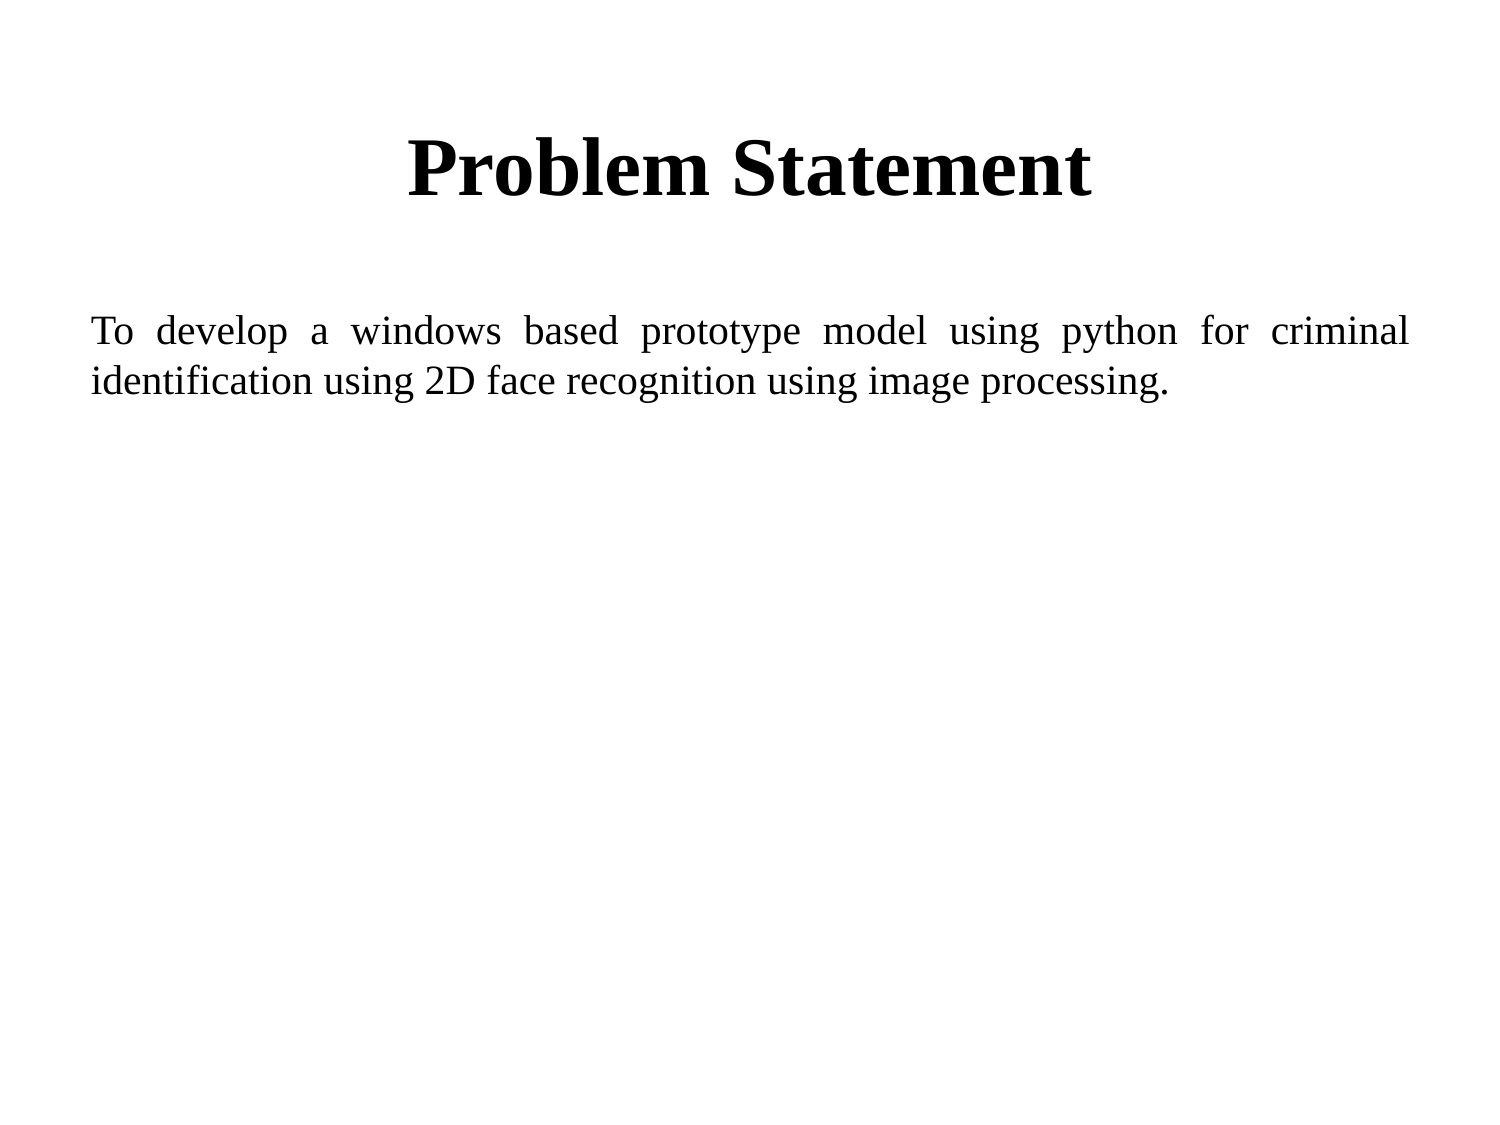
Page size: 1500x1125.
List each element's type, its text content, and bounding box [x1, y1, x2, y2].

text_box To develop a windows based prototype model using python for criminal identification using 2D face recognition using image processing. [75, 294, 1426, 1038]
text_box Problem Statement [74, 87, 1425, 238]
